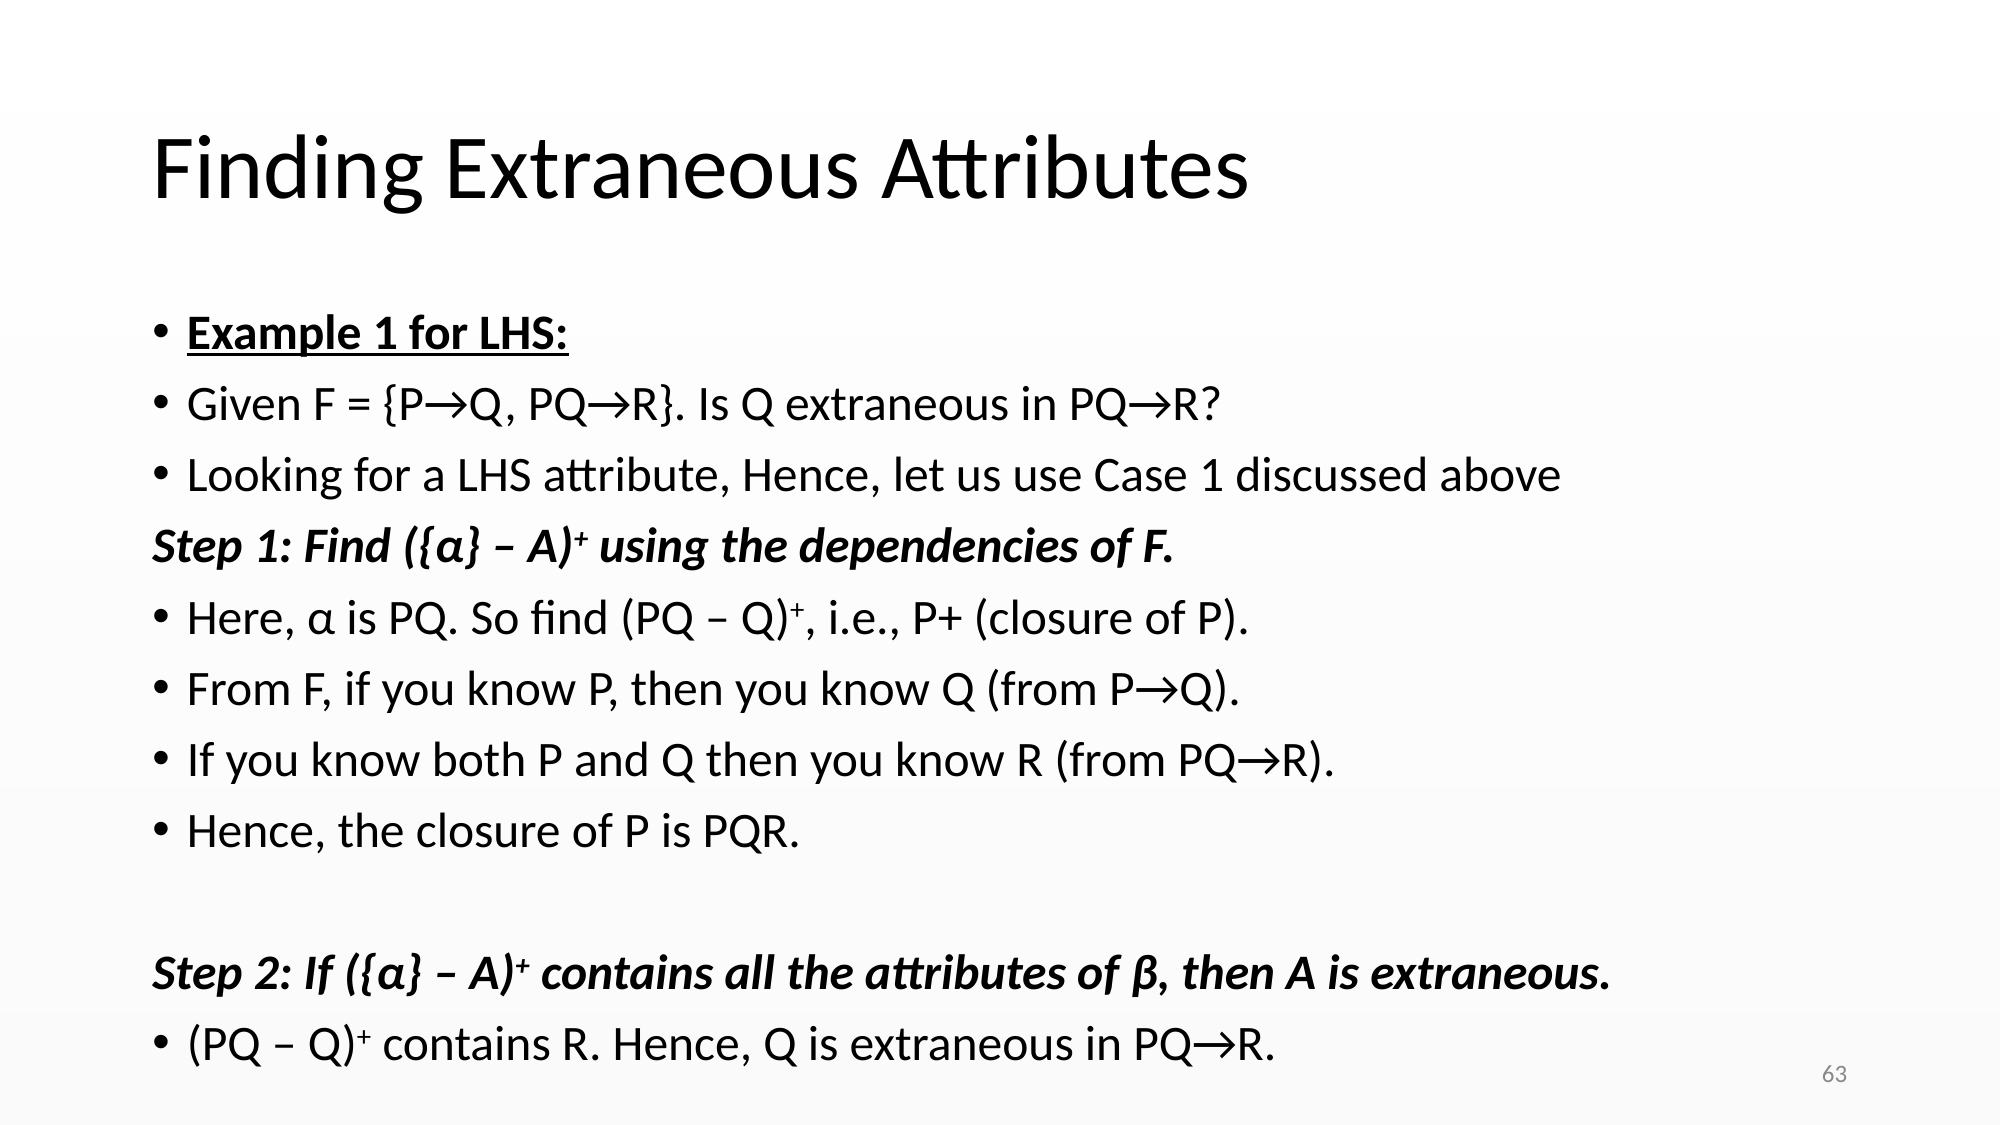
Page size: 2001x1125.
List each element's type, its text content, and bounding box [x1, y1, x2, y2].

title Finding Extraneous Attributes [137, 59, 1863, 278]
slide_number ‹#› [1412, 1042, 1863, 1103]
list Example 1 for LHS: Given F = {P→Q, PQ→R}. Is Q extraneous in PQ→R? Looking for a LHS attribute, Hence, let us use Case 1 discussed above Step 1: Find ({α} – A)+ using the dependencies of F. Here, α is PQ. So find (PQ – Q)+, i.e., P+ (closure of P). From F, if you know P, then you know Q (from P→Q). If you know both P and Q then you know R (from PQ→R). Hence, the closure of P is PQR. Step 2: If ({α} – A)+ contains all the attributes of β, then A is extraneous. (PQ – Q)+ contains R. Hence, Q is extraneous in PQ→R. [137, 299, 1863, 1081]
